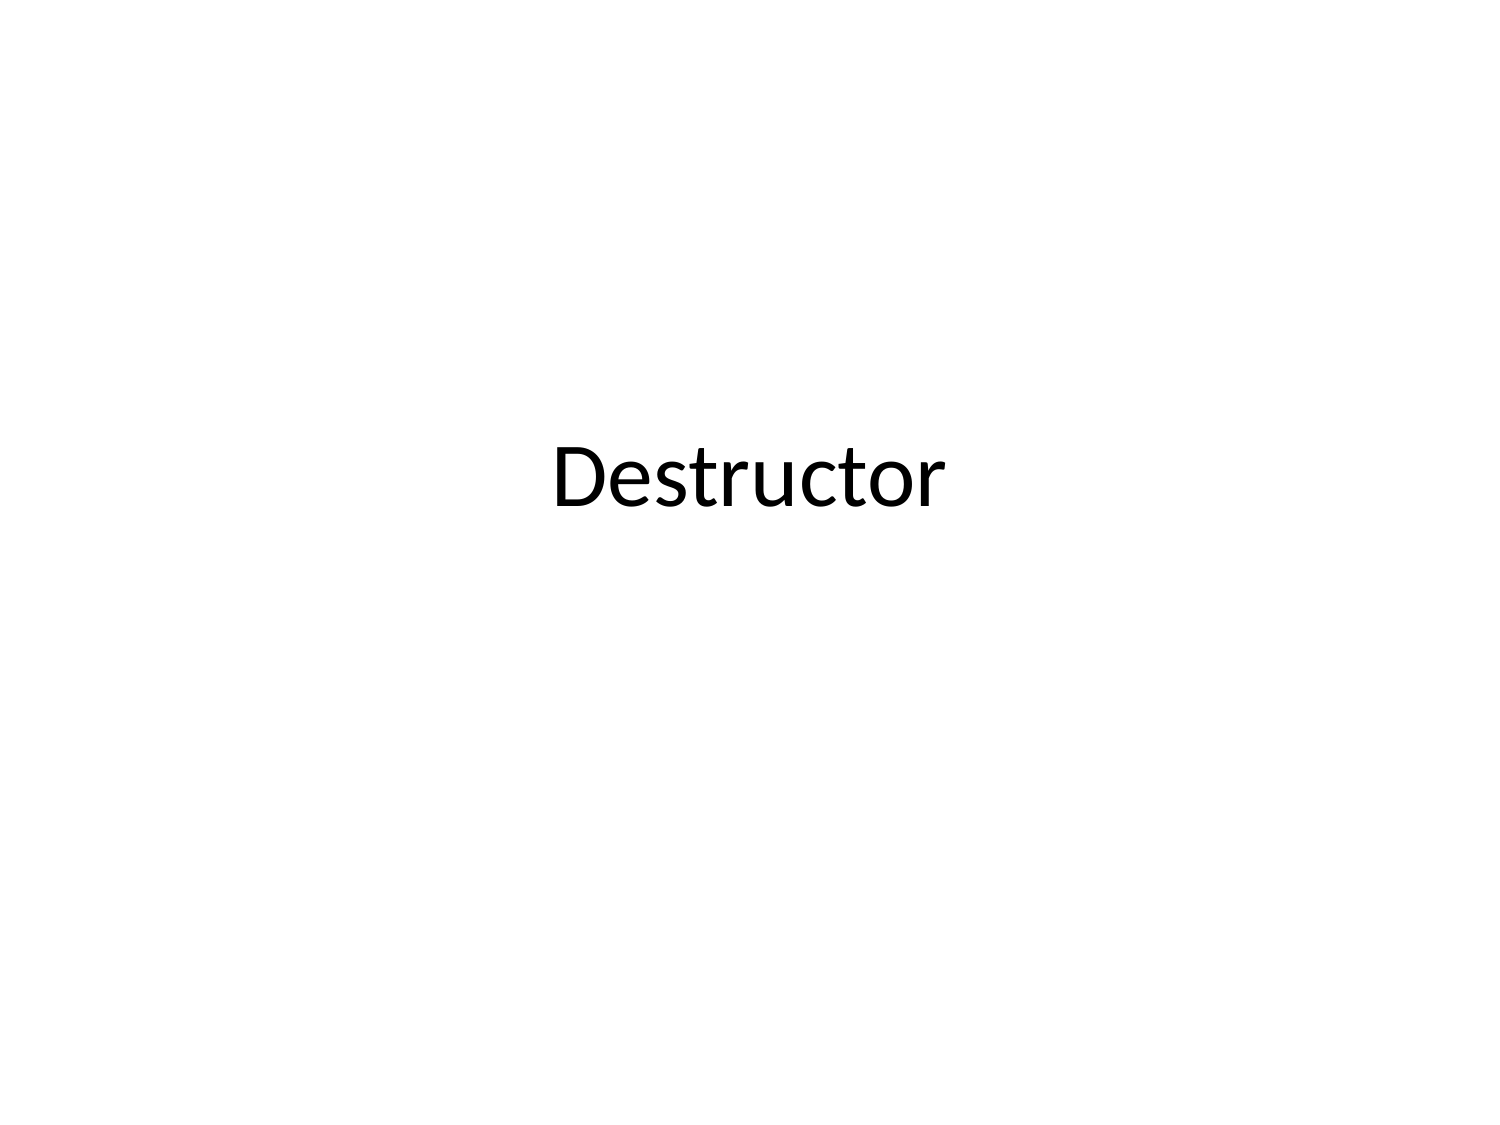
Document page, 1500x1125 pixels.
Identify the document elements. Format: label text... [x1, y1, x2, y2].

title Destructor [112, 349, 1388, 591]
